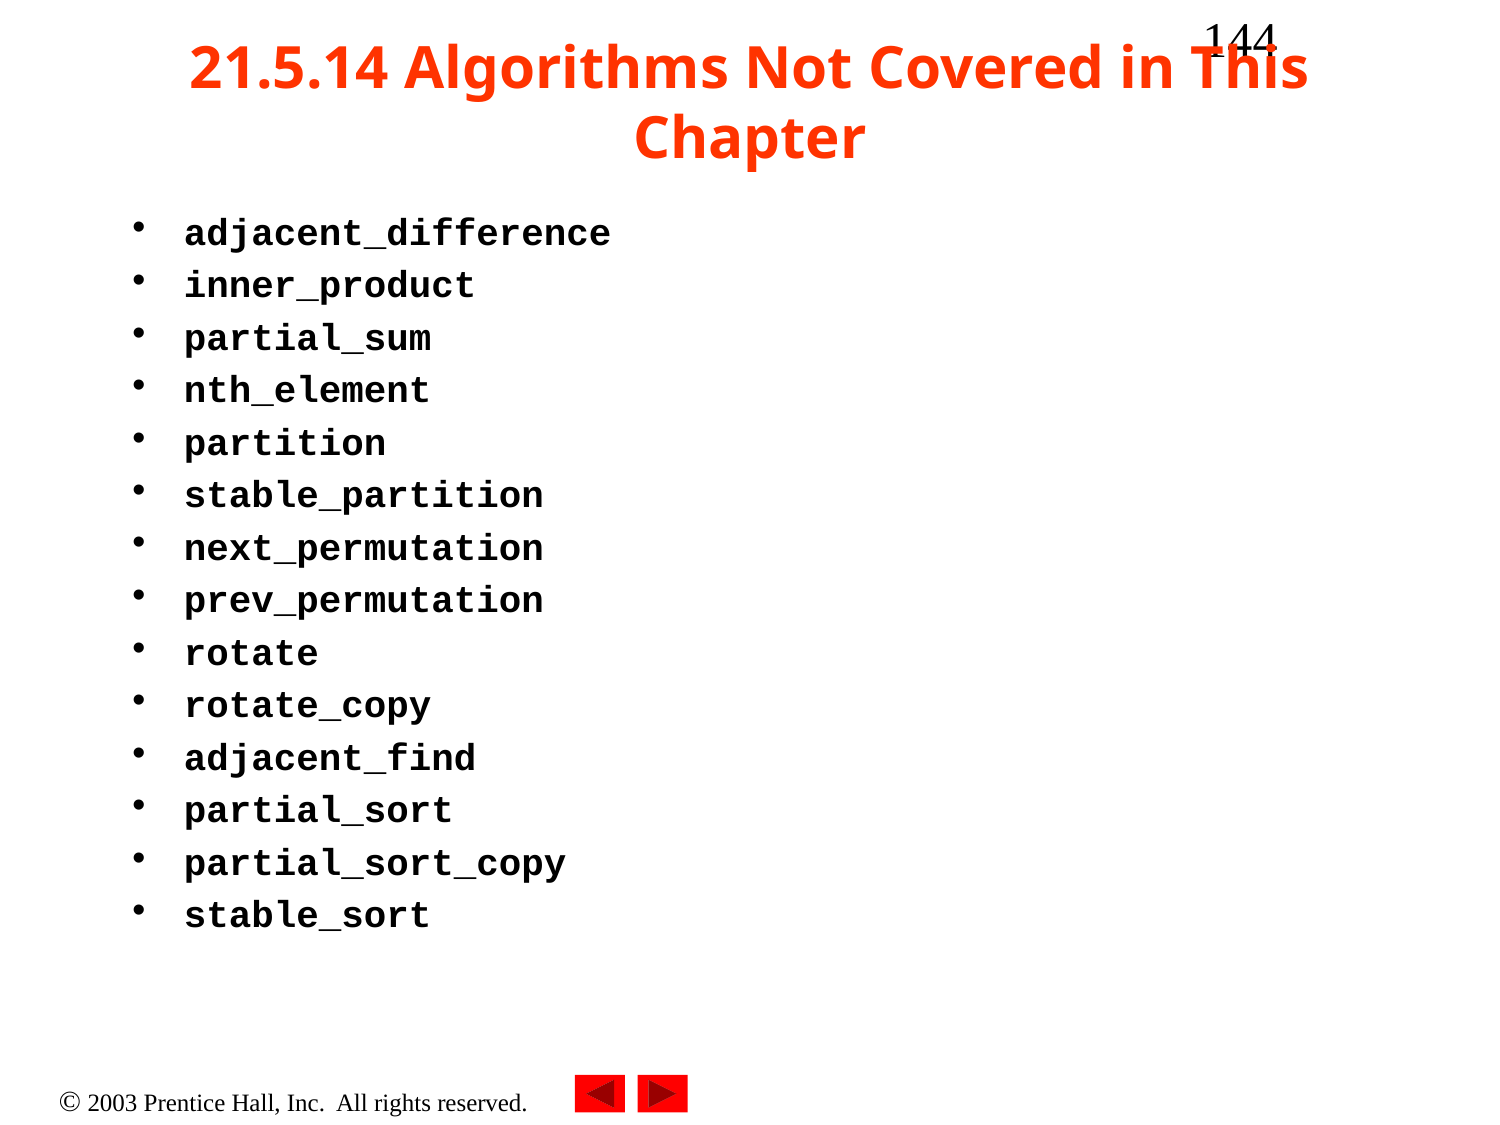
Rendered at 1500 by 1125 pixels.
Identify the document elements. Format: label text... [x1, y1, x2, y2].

list adjacent_difference inner_product partial_sum nth_element partition stable_partition next_permutation prev_permutation rotate rotate_copy adjacent_find partial_sort partial_sort_copy stable_sort [112, 200, 1388, 1063]
title 21.5.14 Algorithms Not Covered in This Chapter [112, 12, 1388, 188]
slide_number ‹#› [1187, 0, 1500, 75]
